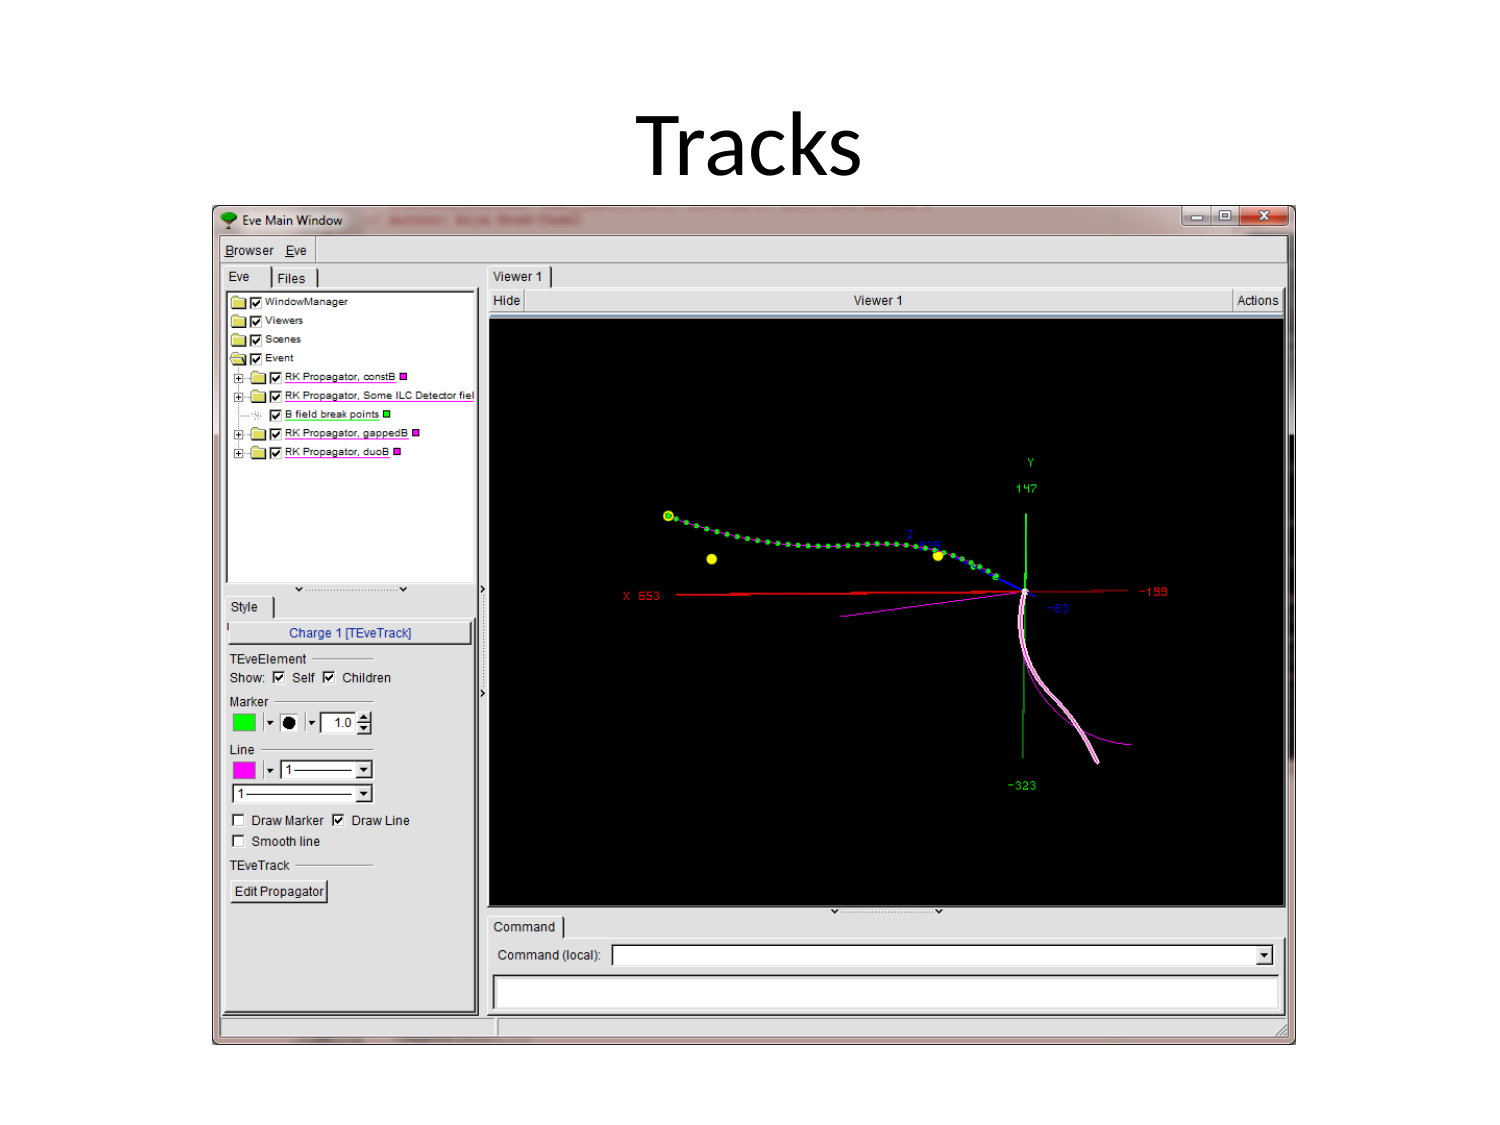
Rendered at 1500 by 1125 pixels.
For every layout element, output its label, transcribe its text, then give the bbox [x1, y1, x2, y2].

picture [212, 204, 1296, 1045]
title Tracks [75, 45, 1425, 233]
